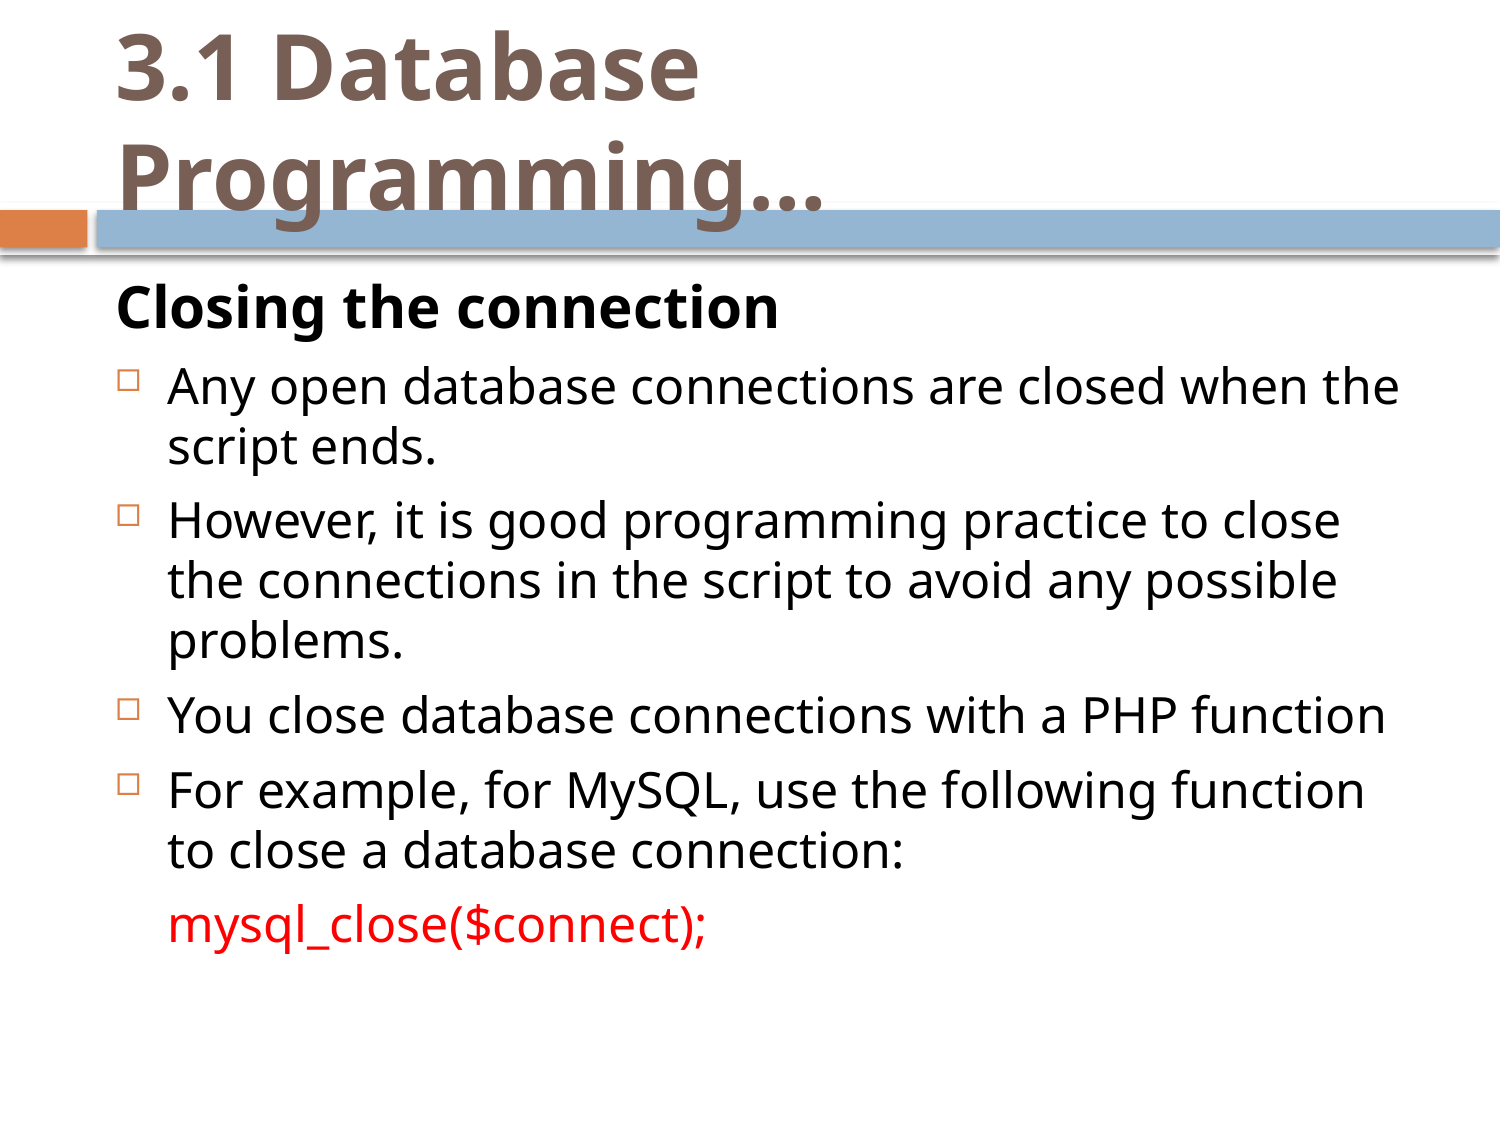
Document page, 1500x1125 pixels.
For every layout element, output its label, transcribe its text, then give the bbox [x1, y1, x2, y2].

list Closing the connection Any open database connections are closed when the script ends. However, it is good programming practice to close the connections in the script to avoid any possible problems. You close database connections with a PHP function For example, for MySQL, use the following function to close a database connection: mysql_close($connect); [100, 262, 1438, 1000]
title 3.1 Database Programming… [100, 37, 1438, 200]
